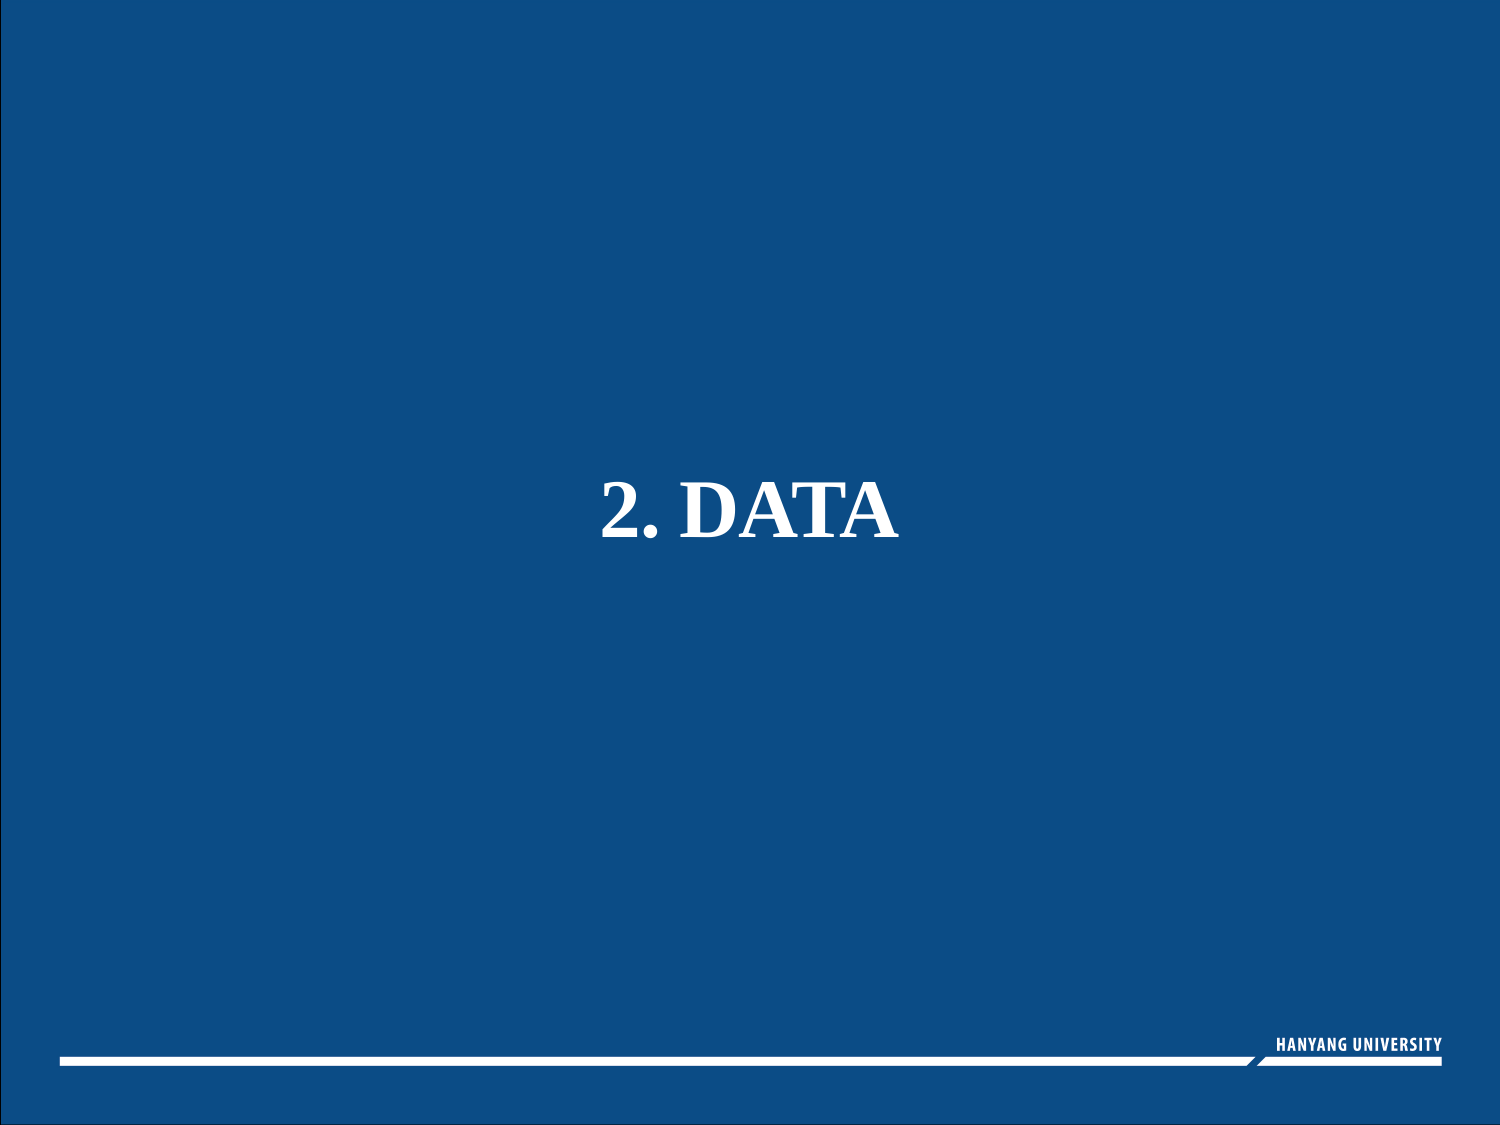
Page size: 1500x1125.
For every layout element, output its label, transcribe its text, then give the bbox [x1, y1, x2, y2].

picture [0, 0, 1500, 1125]
text_box 2. DATA [277, 446, 1223, 562]
